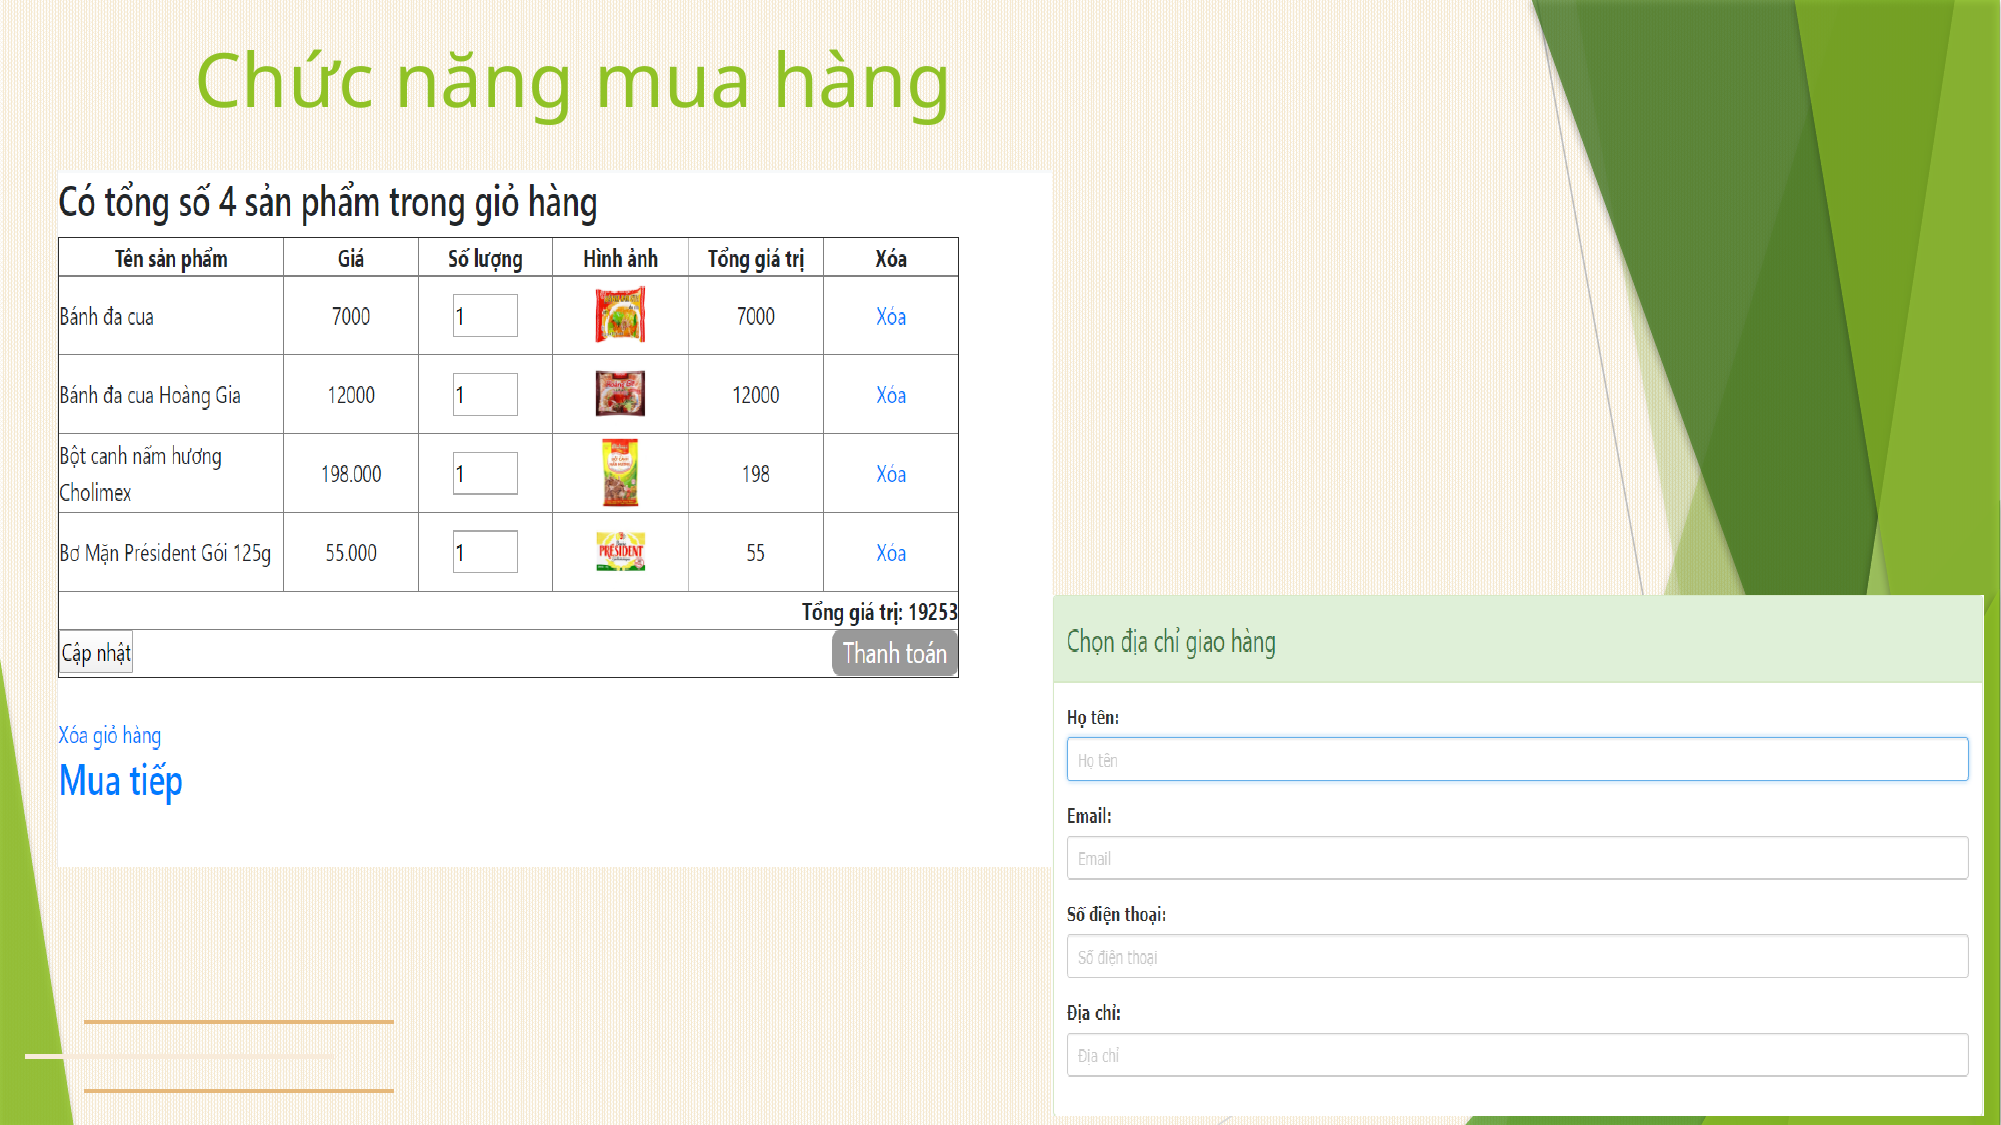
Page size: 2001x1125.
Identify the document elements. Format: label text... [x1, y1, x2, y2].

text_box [24, 1021, 395, 1092]
title Chức năng mua hàng [179, 24, 1880, 191]
picture [1050, 595, 1985, 1117]
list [56, 170, 1052, 867]
